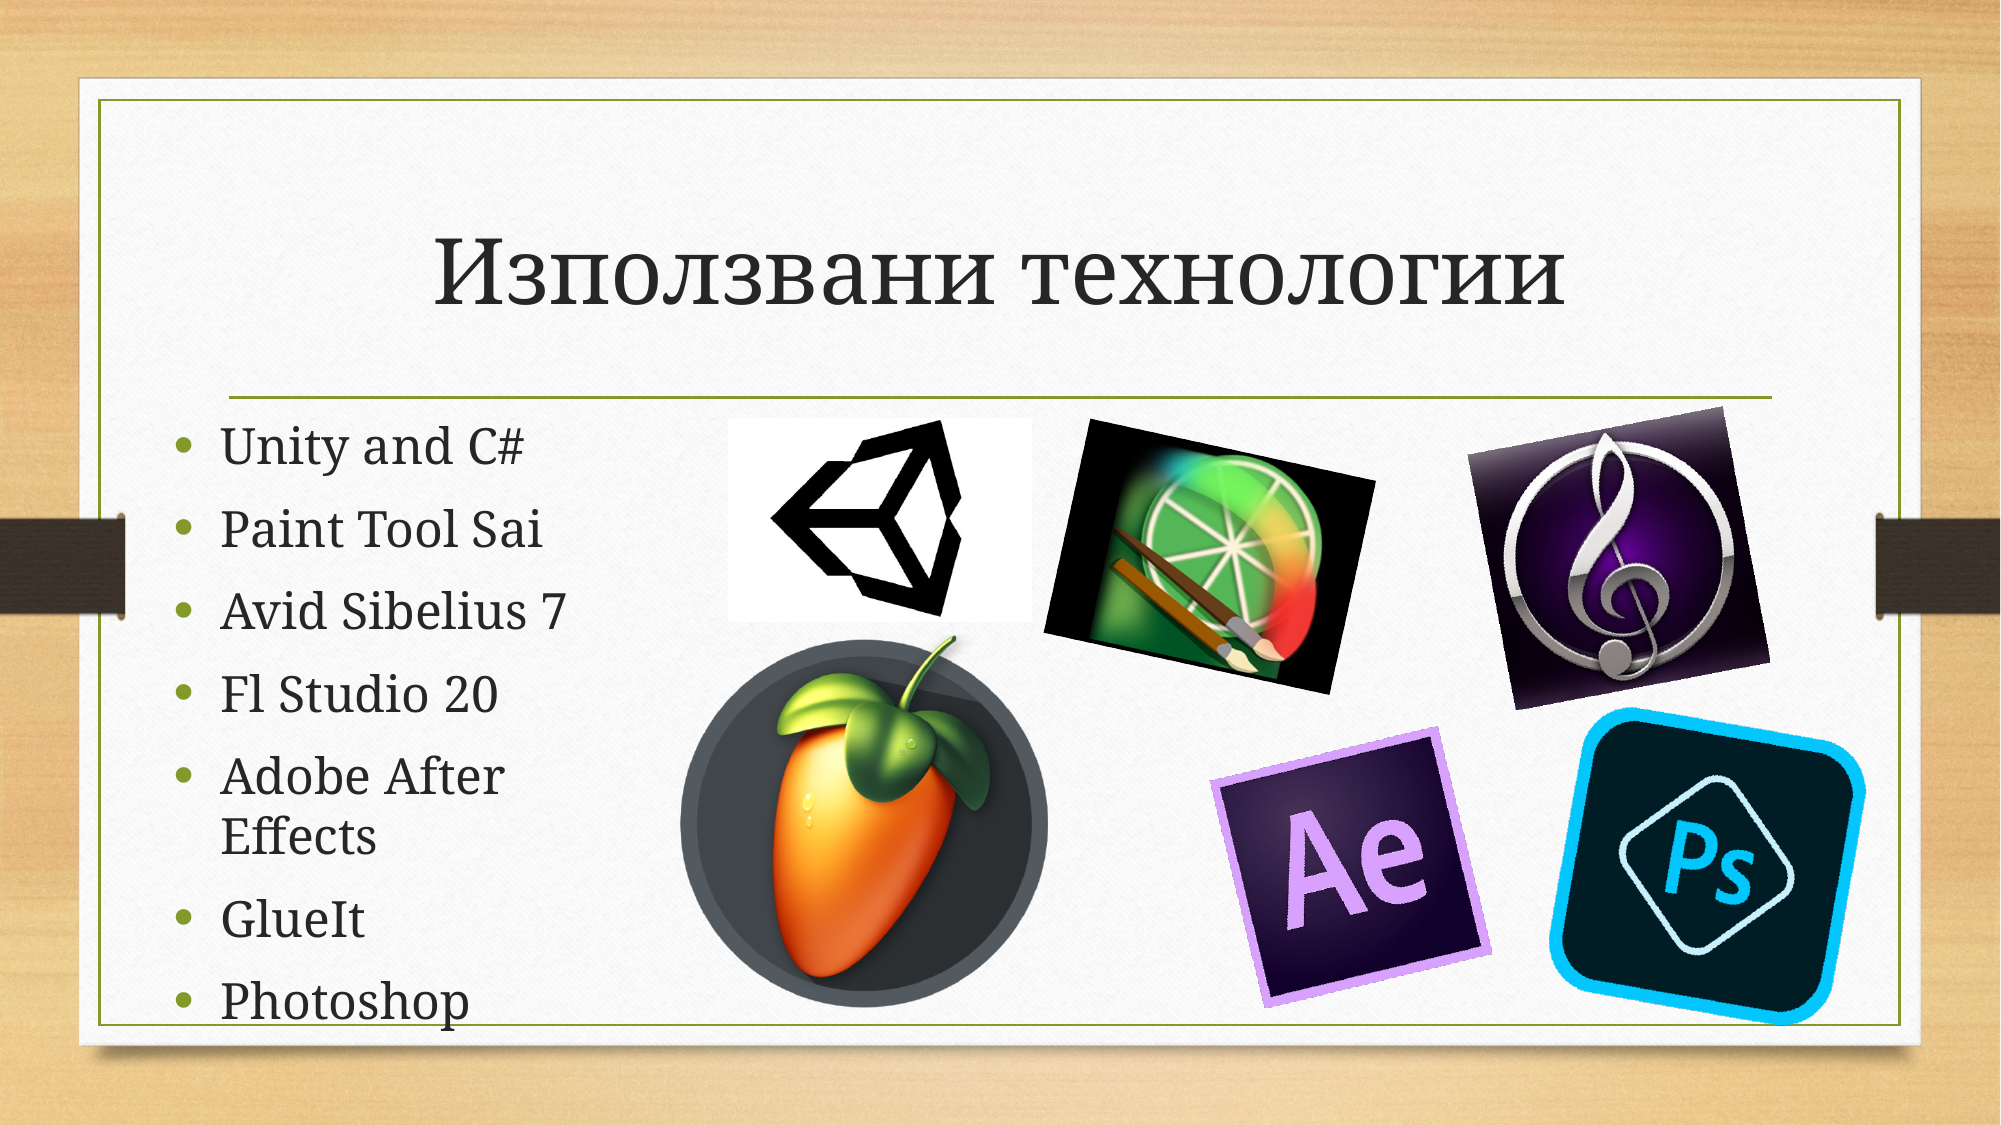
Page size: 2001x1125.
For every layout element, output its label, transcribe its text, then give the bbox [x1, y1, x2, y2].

list Unity and C# Paint Tool Sai Avid Sibelius 7 Fl Studio 20 Adobe After Effects GlueIt Photoshop [158, 407, 656, 1044]
title Използвани технологии [212, 161, 1788, 375]
picture [0, 0, 2001, 1125]
